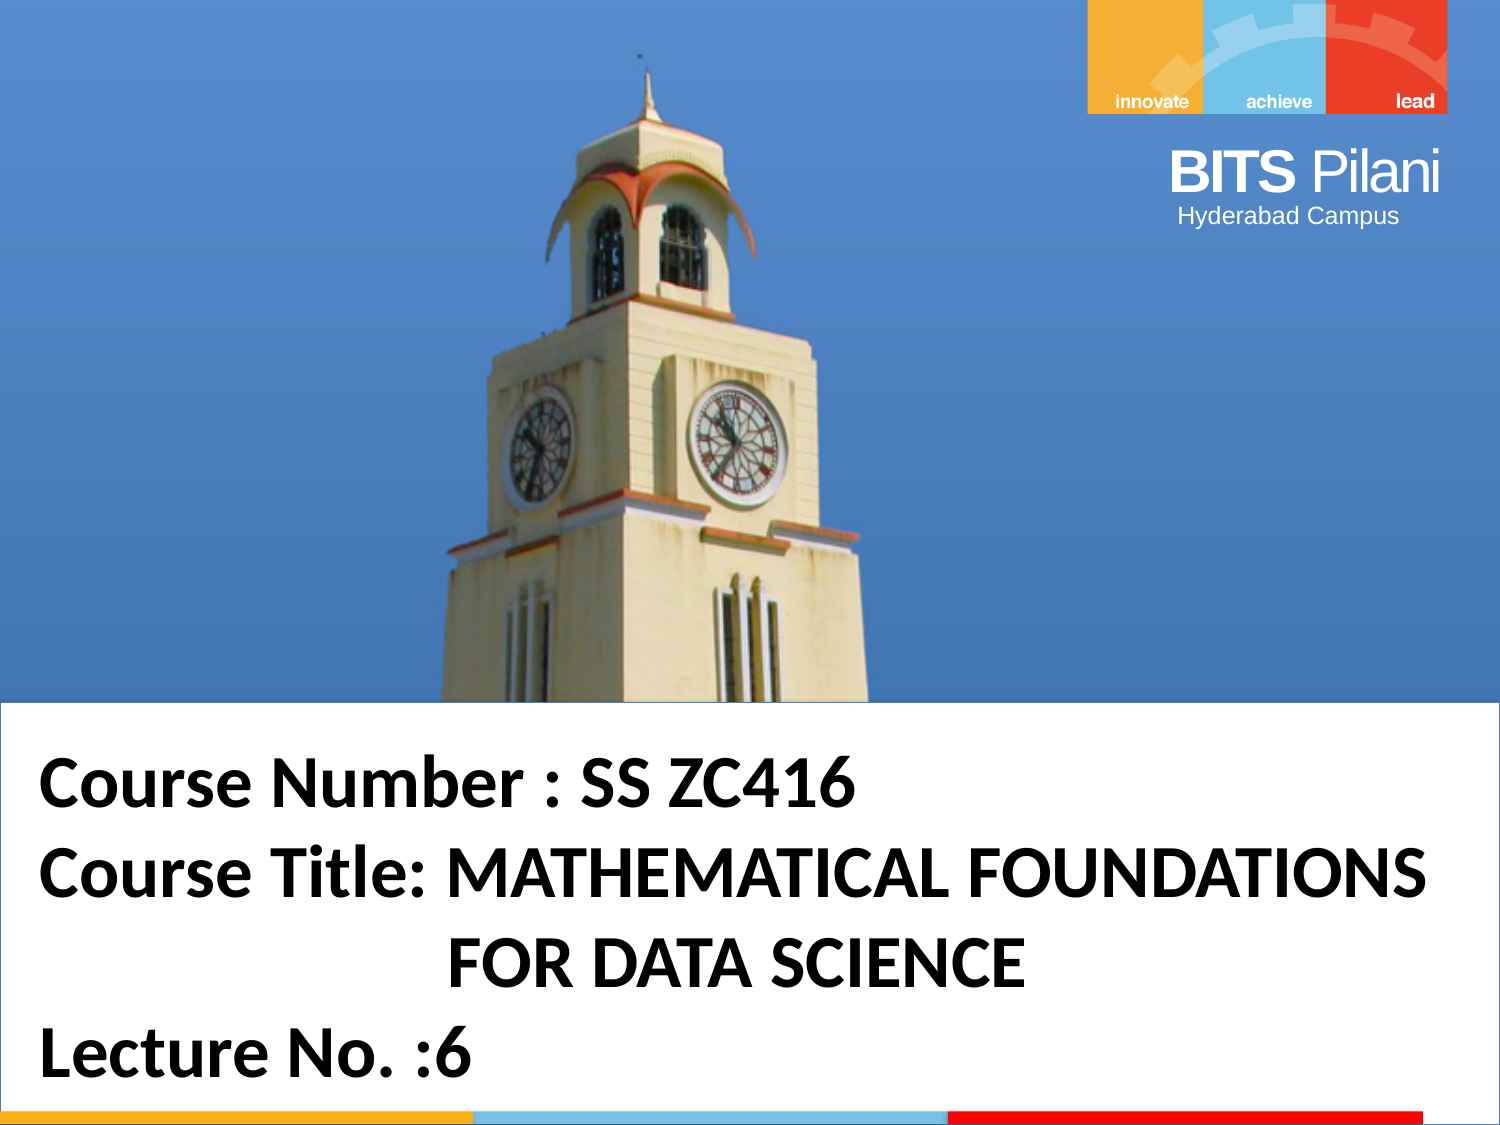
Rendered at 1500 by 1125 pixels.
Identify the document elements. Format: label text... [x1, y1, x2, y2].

picture [0, 0, 1500, 702]
text_box Course Number : SS ZC416 Course Title: MATHEMATICAL FOUNDATIONS FOR DATA SCIENCE Lecture No. :6 [24, 724, 1500, 1100]
